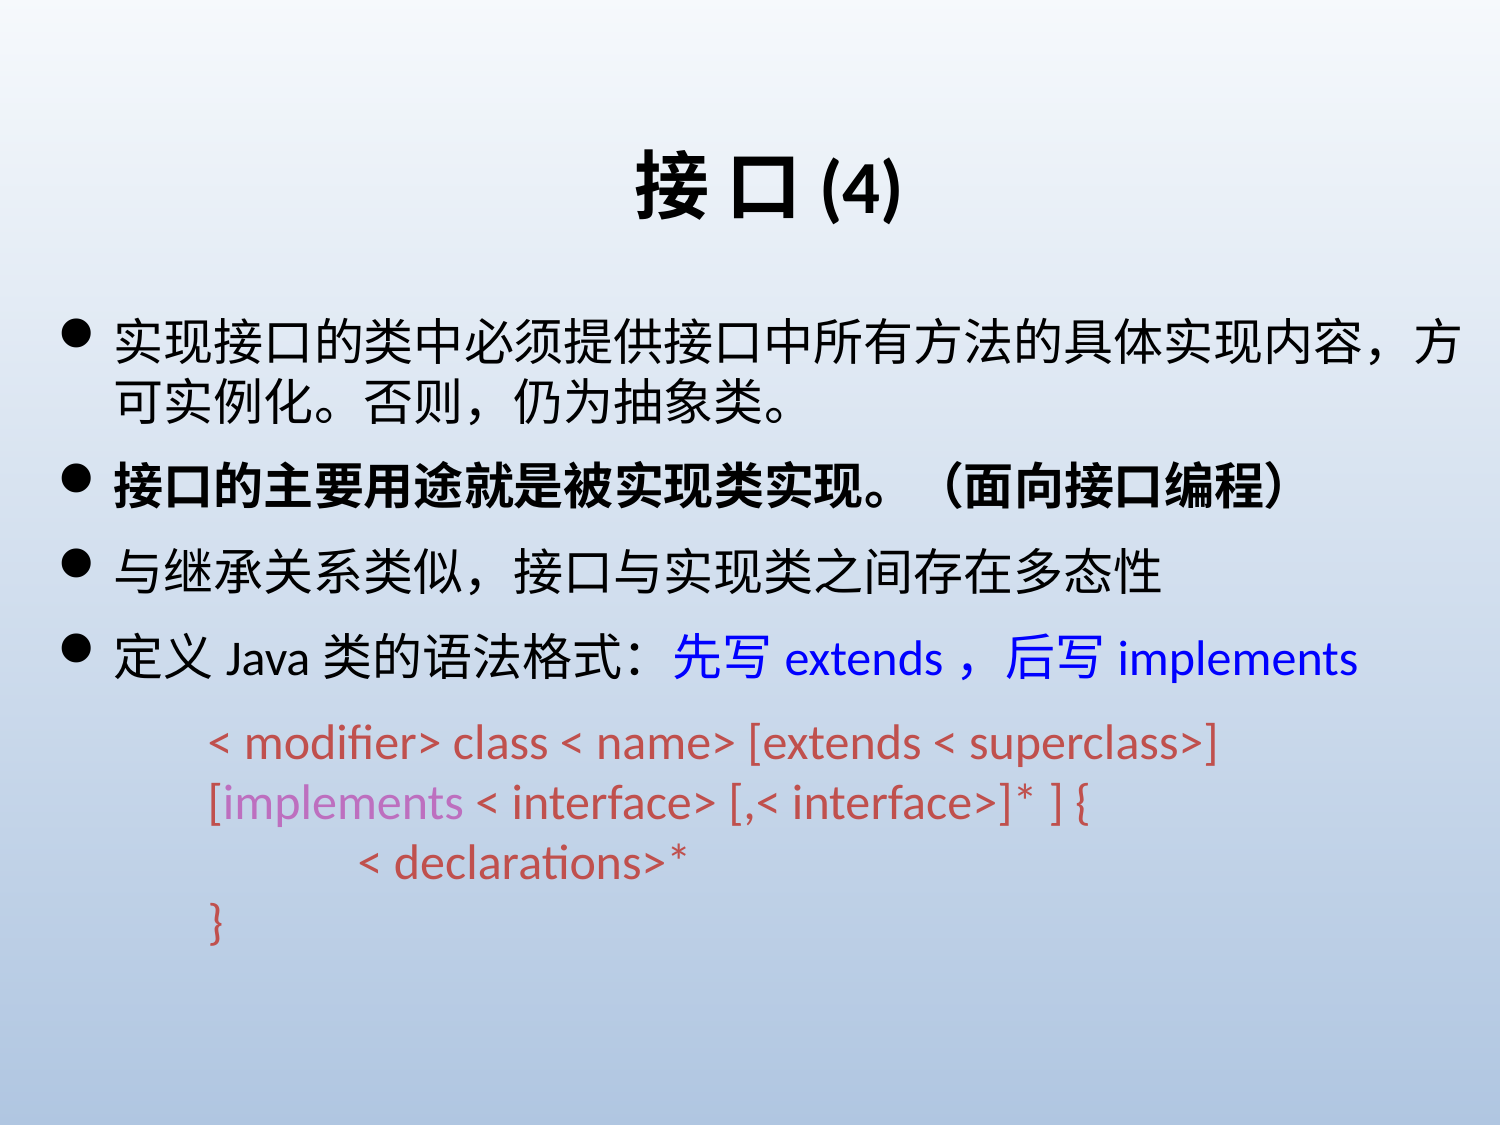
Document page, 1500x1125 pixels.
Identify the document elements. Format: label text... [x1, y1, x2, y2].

title 接 口(4) [471, 125, 1068, 242]
text_box 实现接口的类中必须提供接口中所有方法的具体实现内容，方可实例化。否则，仍为抽象类。 接口的主要用途就是被实现类实现。（面向接口编程） 与继承关系类似，接口与实现类之间存在多态性 定义Java类的语法格式：先写extends，后写implements < modifier> class < name> [extends < superclass>] [implements < interface> [,< interface>]* ] { < declarations>* } [42, 302, 1496, 958]
